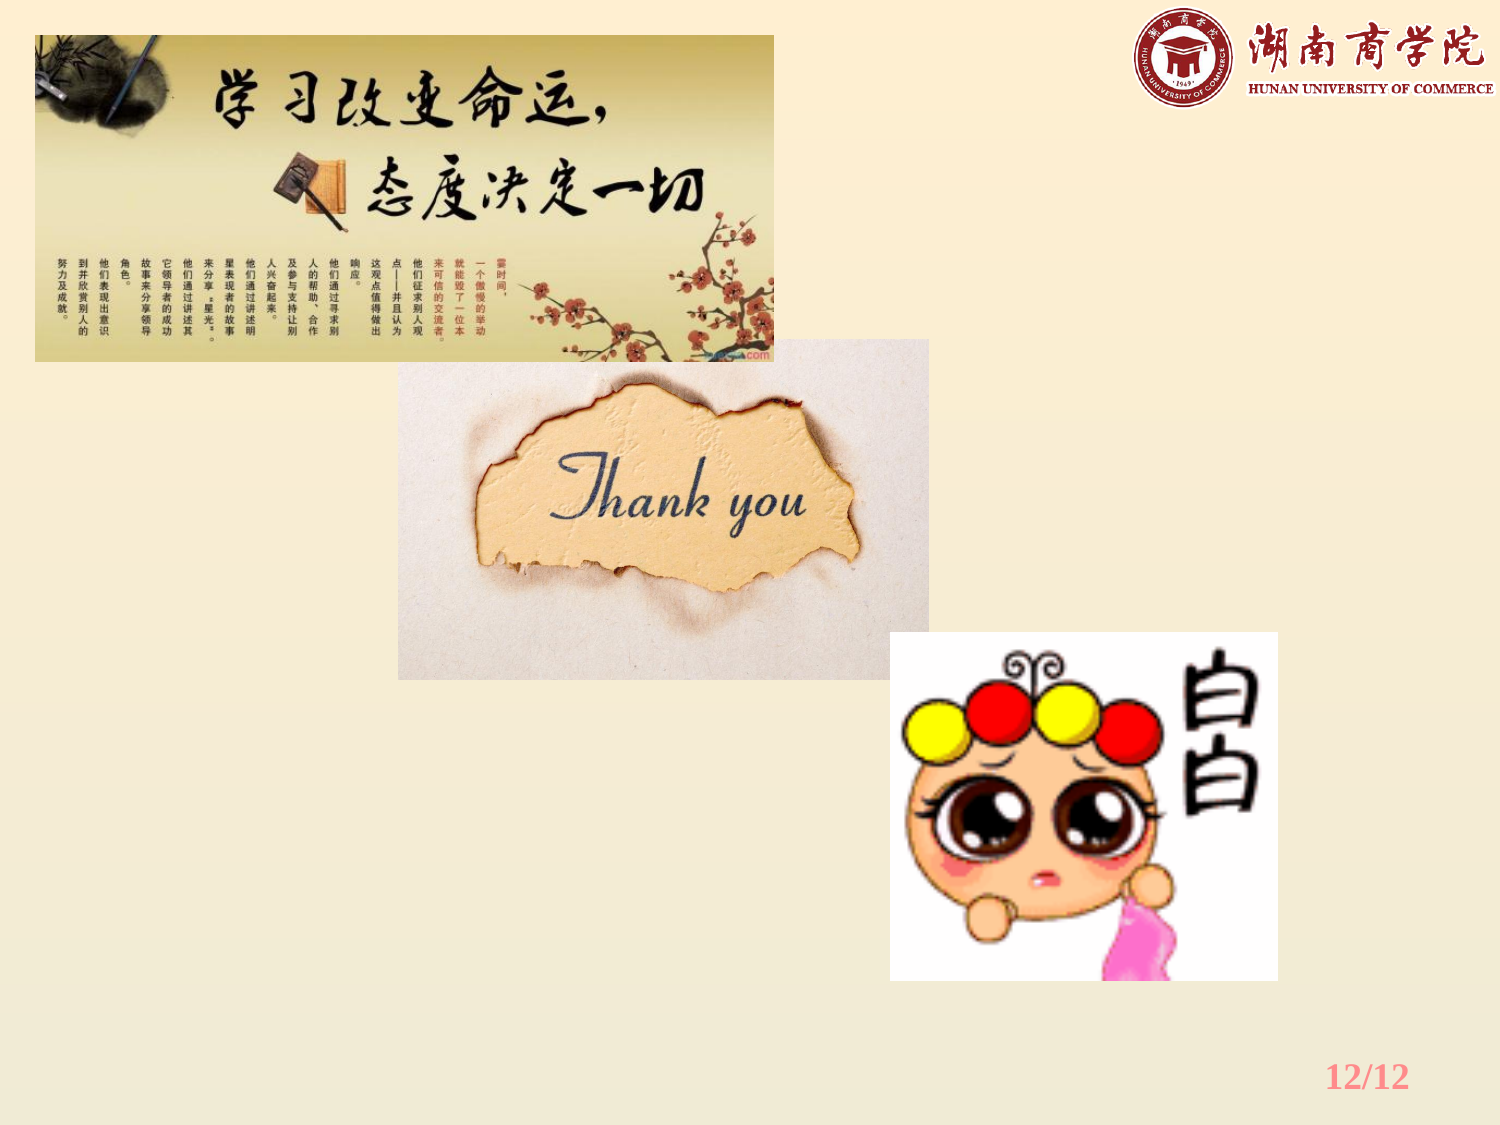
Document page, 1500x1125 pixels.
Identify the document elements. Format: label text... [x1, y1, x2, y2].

picture [1104, 0, 1500, 113]
picture [34, 34, 1278, 982]
slide_number 12/12 [1074, 1042, 1425, 1103]
